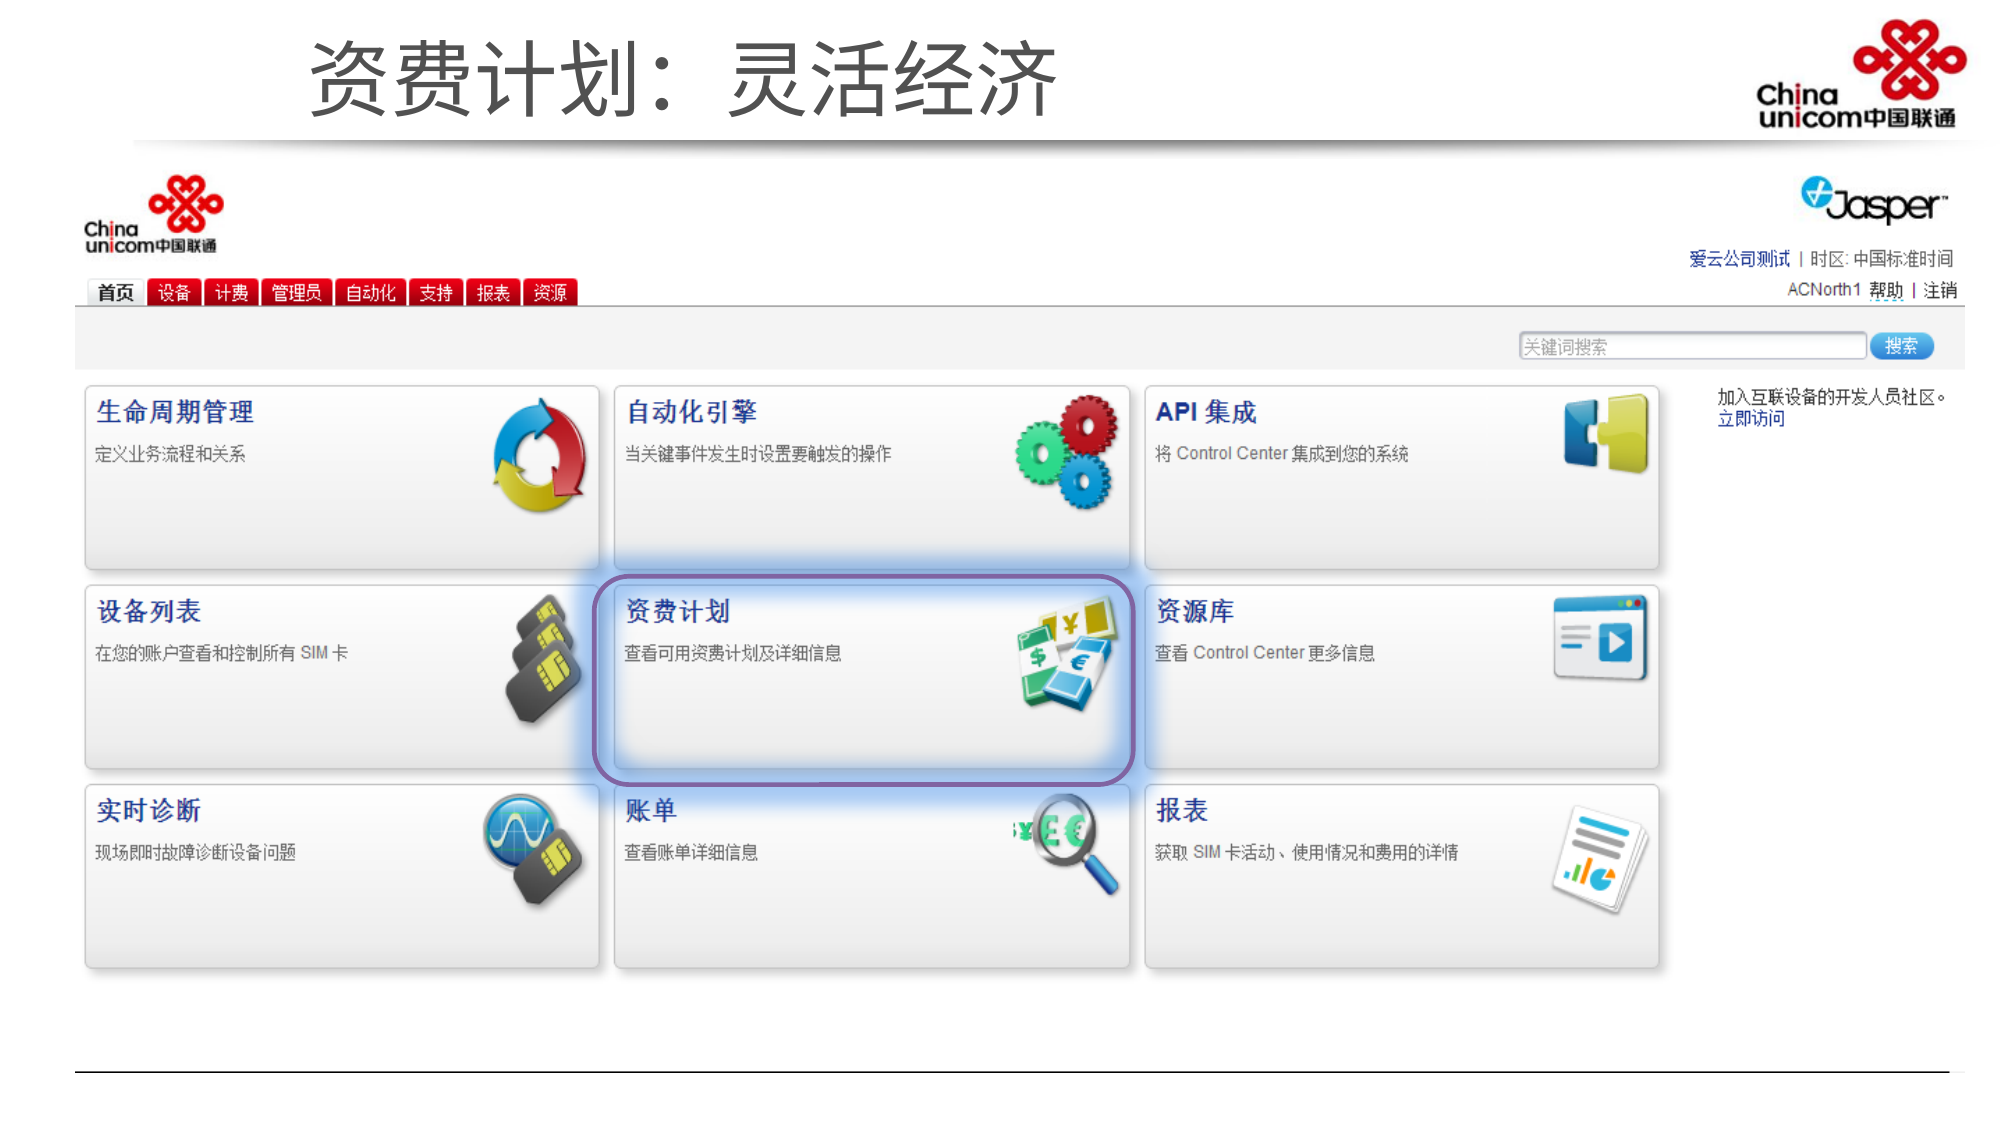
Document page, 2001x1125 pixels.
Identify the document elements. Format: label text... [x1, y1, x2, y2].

picture [1747, 1, 1981, 137]
picture [75, 140, 2000, 1074]
title 资费计划：灵活经济 [292, 31, 1753, 138]
